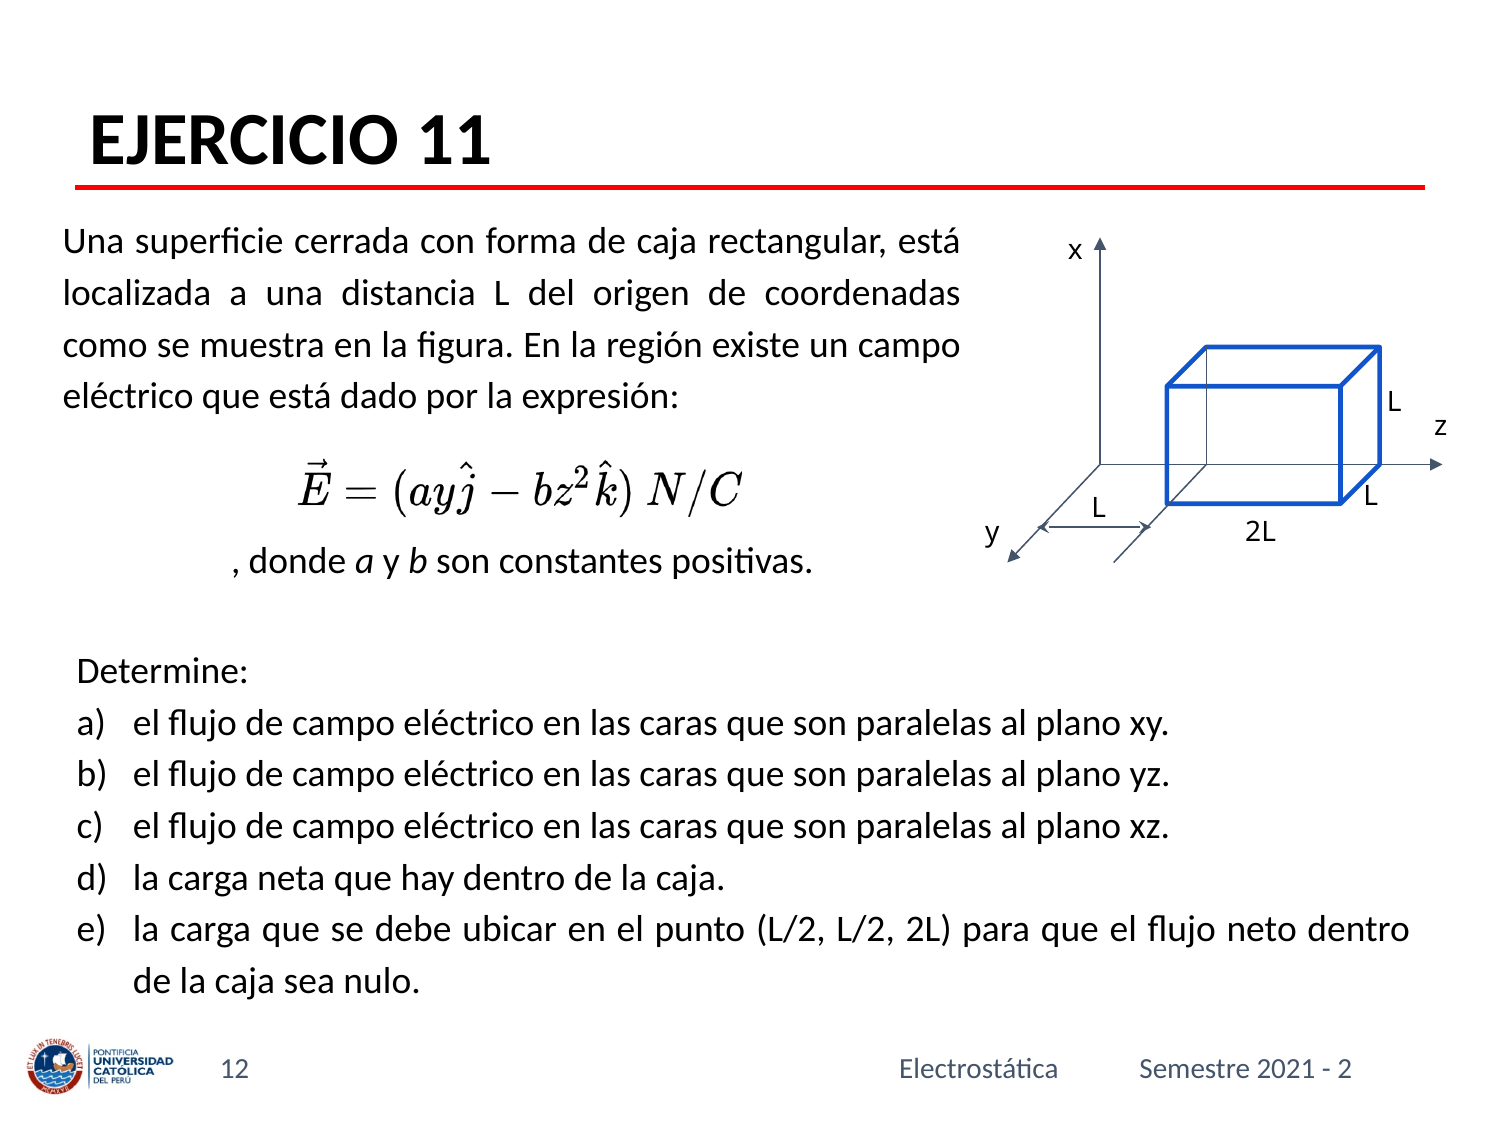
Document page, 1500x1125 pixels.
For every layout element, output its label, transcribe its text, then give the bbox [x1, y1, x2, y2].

slide_number 12 [204, 1042, 530, 1103]
text_box , donde a y b son constantes positivas. [219, 517, 848, 599]
text_box Determine: el flujo de campo eléctrico en las caras que son paralelas al plano xy. el flujo de campo eléctrico en las caras que son paralelas al plano yz. el flujo de campo eléctrico en las caras que son paralelas al plano xz. la carga neta que hay dentro de la caja. la carga que se debe ubicar en el punto (L/2, L/2, 2L) para que el flujo neto dentro de la caja sea nulo. [51, 627, 1423, 1019]
footer Electrostática [549, 1042, 1074, 1103]
text_box Una superficie cerrada con forma de caja rectangular, está localizada a una distancia L del origen de coordenadas como se muestra en la figura. En la región existe un campo eléctrico que está dado por la expresión: [51, 198, 974, 404]
title EJERCICIO 11 [75, 37, 1425, 188]
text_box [973, 219, 1449, 563]
picture [296, 452, 742, 522]
slide_number Semestre 2021 - 2 [1124, 1042, 1500, 1103]
picture [15, 1026, 185, 1106]
